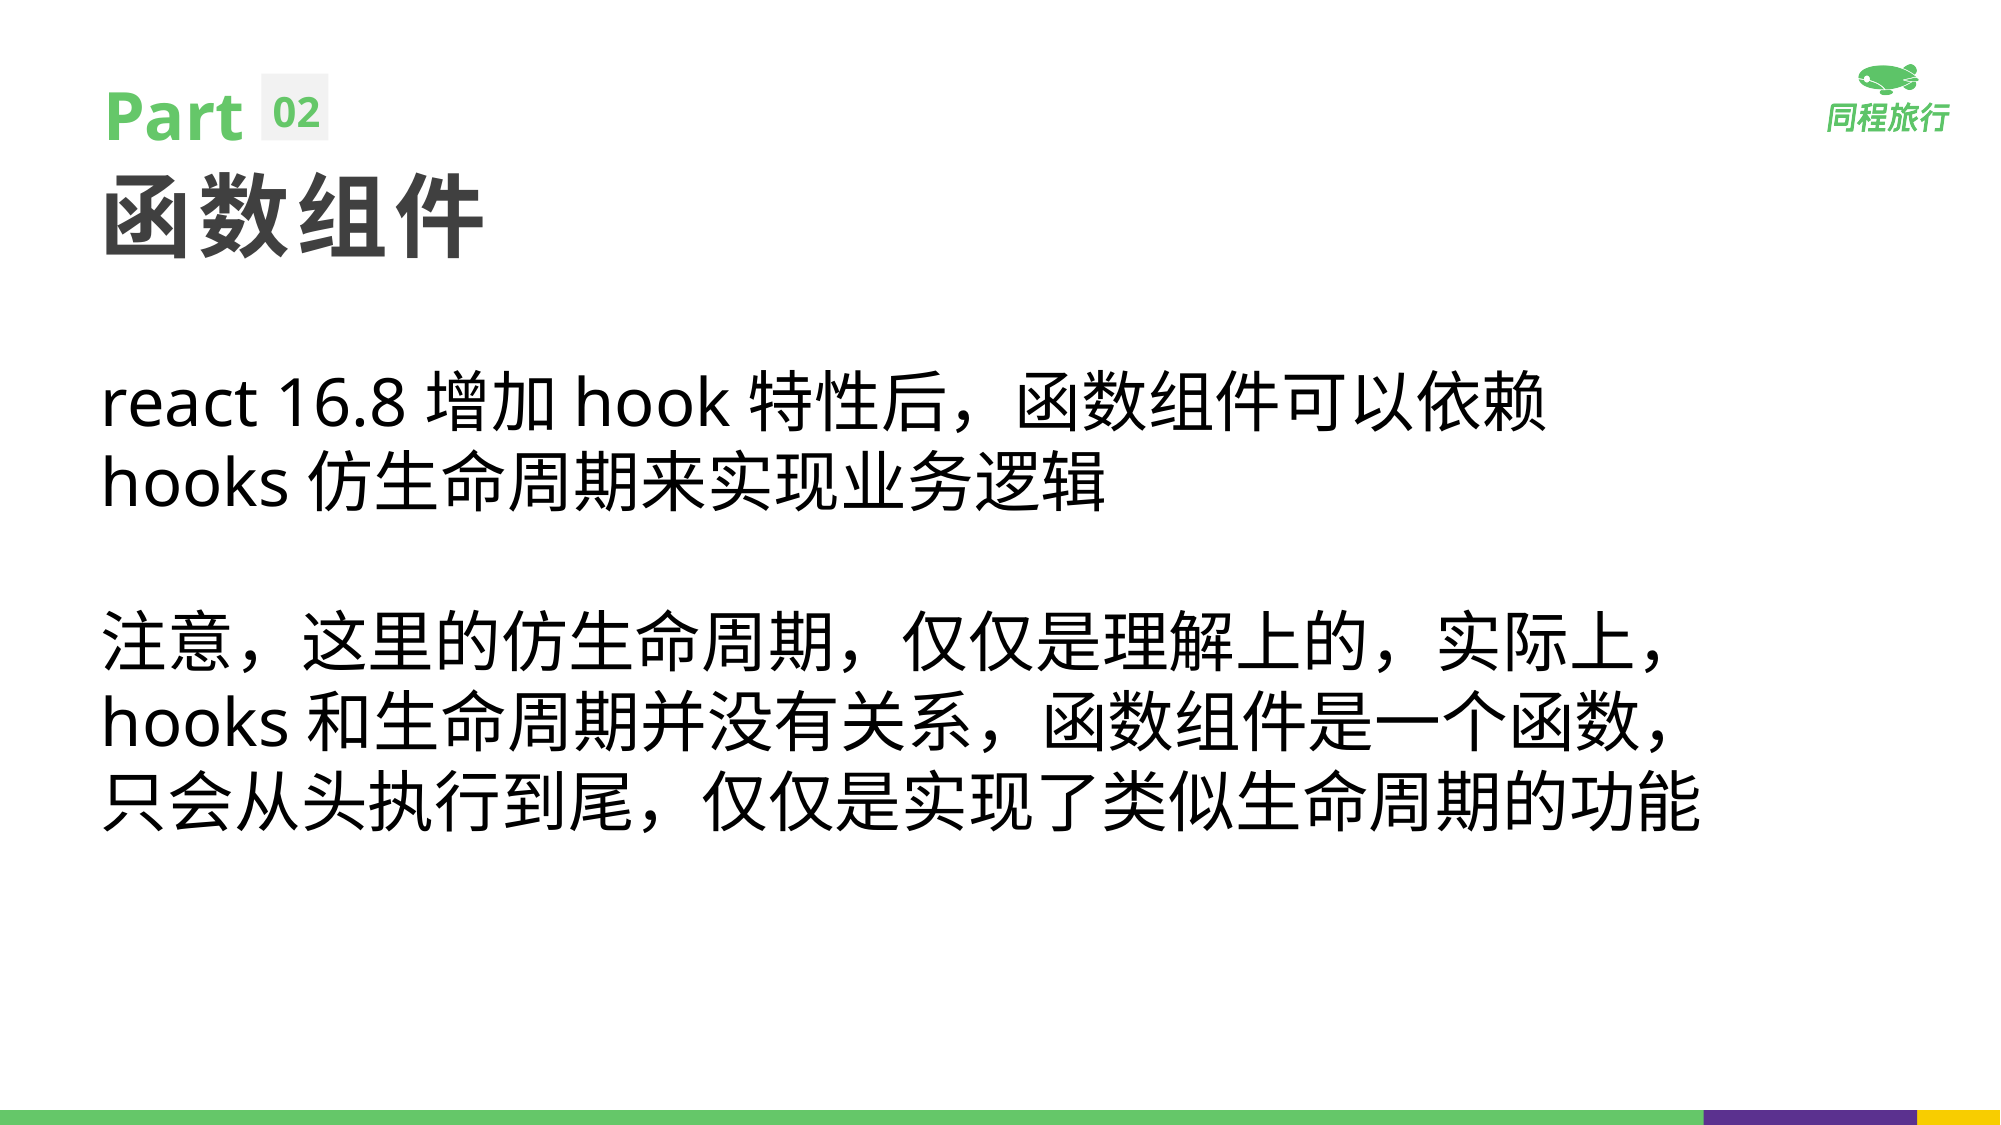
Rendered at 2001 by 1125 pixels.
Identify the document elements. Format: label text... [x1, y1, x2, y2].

text_box react 16.8增加hook特性后，函数组件可以依赖hooks仿生命周期来实现业务逻辑 注意，这里的仿生命周期，仅仅是理解上的，实际上，hooks和生命周期并没有关系，函数组件是一个函数，只会从头执行到尾，仅仅是实现了类似生命周期的功能 [86, 352, 1728, 848]
text_box Part [81, 65, 267, 161]
text_box 函数组件 [86, 151, 1207, 277]
text_box 02 [267, 78, 344, 143]
text_box [267, 73, 329, 78]
picture [1827, 64, 1950, 132]
